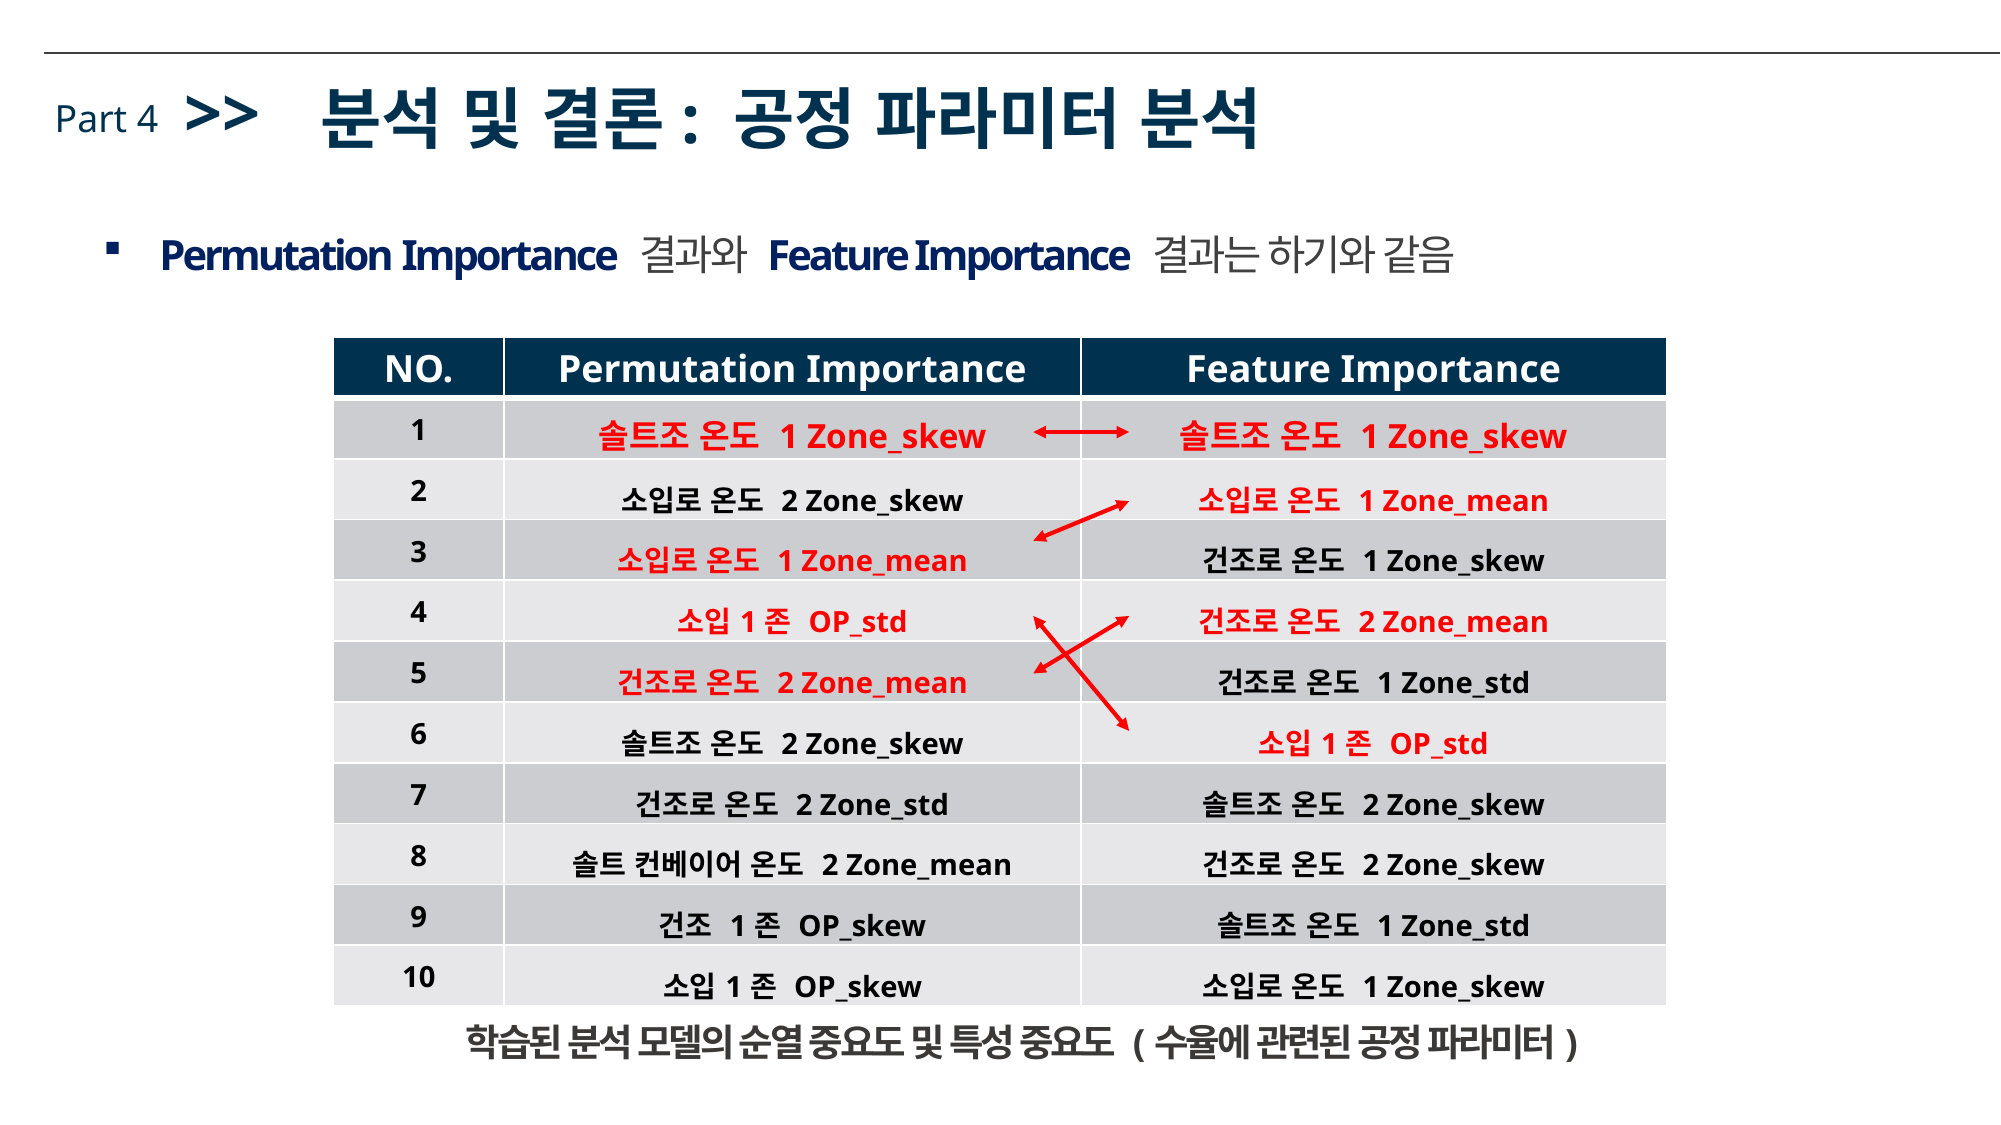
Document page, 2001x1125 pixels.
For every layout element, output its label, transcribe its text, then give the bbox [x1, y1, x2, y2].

table_cell 건조 1존 OP_skew [505, 885, 1080, 944]
table_cell 솔트 컨베이어 온도 2 Zone_mean [505, 824, 1080, 884]
table_cell 10 [334, 946, 503, 1005]
table_cell 4 [334, 581, 503, 640]
table_cell 건조로 온도 2 Zone_mean [505, 642, 1033, 701]
table_cell 7 [334, 764, 503, 823]
table_cell 6 [334, 703, 503, 762]
table_header NO. [334, 338, 503, 395]
table_cell 소입1존 OP_std [1082, 703, 1666, 762]
table_cell 소입1존 OP_skew [505, 946, 1080, 1005]
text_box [1033, 674, 1130, 731]
table_cell 소입로 온도 1 Zone_skew [1082, 946, 1666, 1005]
table_cell 5 [334, 642, 503, 701]
table_cell 건조로 온도 2 Zone_mean [1082, 581, 1666, 640]
table_cell 2 [334, 460, 503, 519]
table_cell 1 [334, 401, 503, 458]
table_cell 9 [334, 885, 503, 944]
text_box >> [169, 63, 276, 159]
table_cell 솔트조 온도 1 Zone_std [1082, 885, 1666, 944]
table_cell 솔트조 온도 1 Zone_skew [1082, 401, 1666, 458]
table_cell 솔트조 온도 2 Zone_skew [1082, 764, 1666, 823]
text_box 학습된 분석 모델의 순열 중요도 및 특성 중요도 (수율에 관련된 공정 파라미터) [204, 1011, 1840, 1072]
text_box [1033, 616, 1130, 674]
table_cell 8 [334, 824, 503, 884]
text_box Part 4 [39, 87, 174, 147]
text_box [1033, 501, 1130, 541]
text_box 분석 및 결론: 공정 파라미터 분석 [305, 69, 1279, 165]
table_header Feature Importance [1082, 338, 1666, 395]
table_cell 건조로 온도 2 Zone_std [505, 764, 1080, 823]
table_cell 소입로 온도 1 Zone_mean [1082, 460, 1666, 519]
table_header Permutation Importance [505, 338, 1080, 395]
table_cell 건조로 온도 1 Zone_skew [1082, 520, 1666, 579]
table_cell 소입1존 OP_std [505, 581, 1080, 640]
table_cell 소입로 온도 1 Zone_mean [505, 520, 1080, 579]
table_cell 건조로 온도 2 Zone_skew [1082, 824, 1666, 884]
table_cell 솔트조 온도 2 Zone_skew [505, 703, 1080, 762]
text_box Permutation Importance 결과와 Feature Importance 결과는 하기와 같음 [88, 221, 1948, 287]
table_cell 3 [334, 520, 503, 579]
table_cell 소입로 온도 2 Zone_skew [505, 460, 1080, 519]
table_cell 솔트조 온도 1 Zone_skew [505, 401, 1080, 458]
table_cell 건조로 온도 1 Zone_std [1130, 642, 1666, 701]
